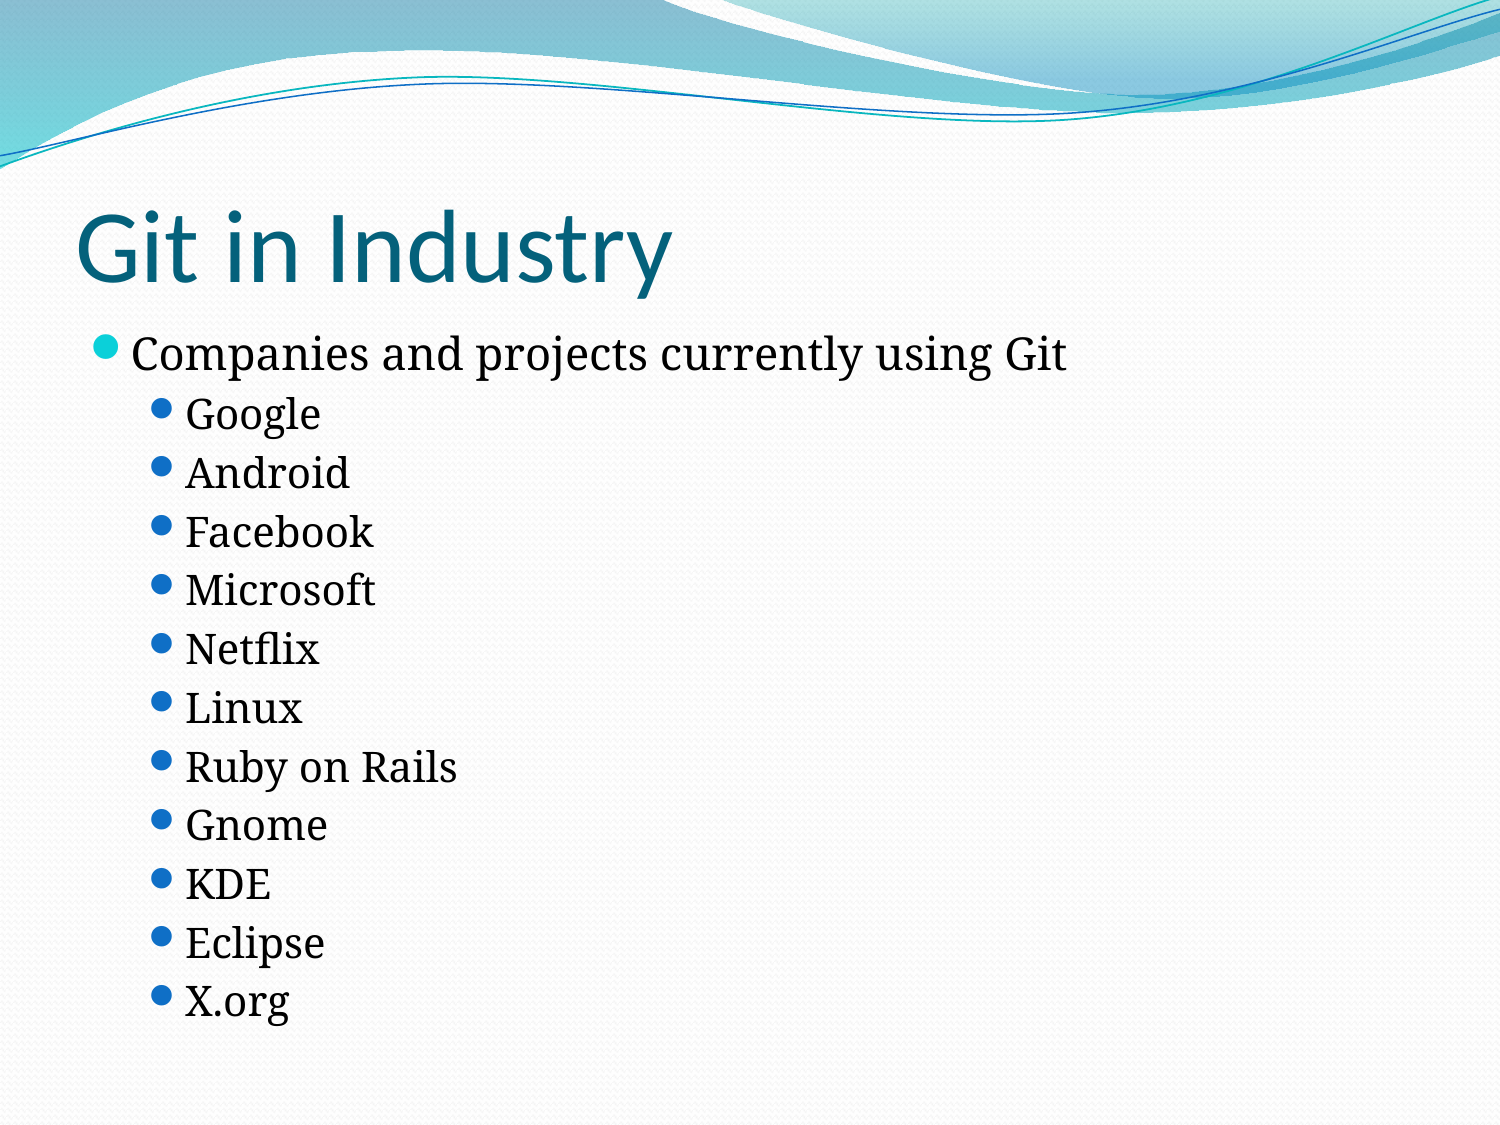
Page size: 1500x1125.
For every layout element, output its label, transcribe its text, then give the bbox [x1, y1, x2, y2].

title Git in Industry [75, 115, 1425, 303]
list Companies and projects currently using Git Google Android Facebook Microsoft Netflix Linux Ruby on Rails Gnome KDE Eclipse X.org [75, 317, 1425, 1038]
